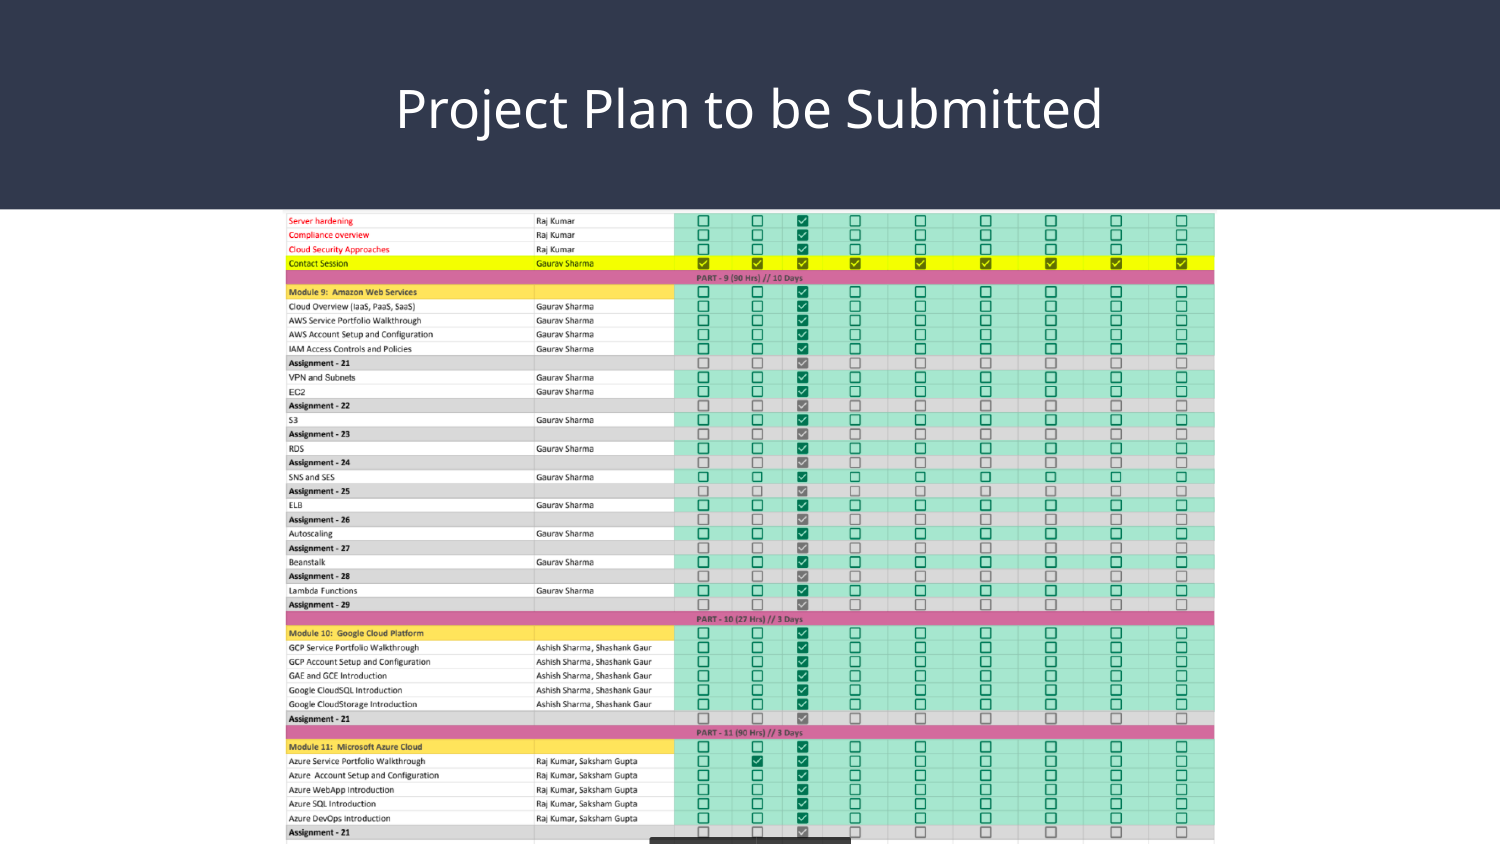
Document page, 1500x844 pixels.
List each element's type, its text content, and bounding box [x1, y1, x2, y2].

text_box Project Plan to be Submitted [51, 57, 1449, 160]
picture [282, 209, 1218, 844]
